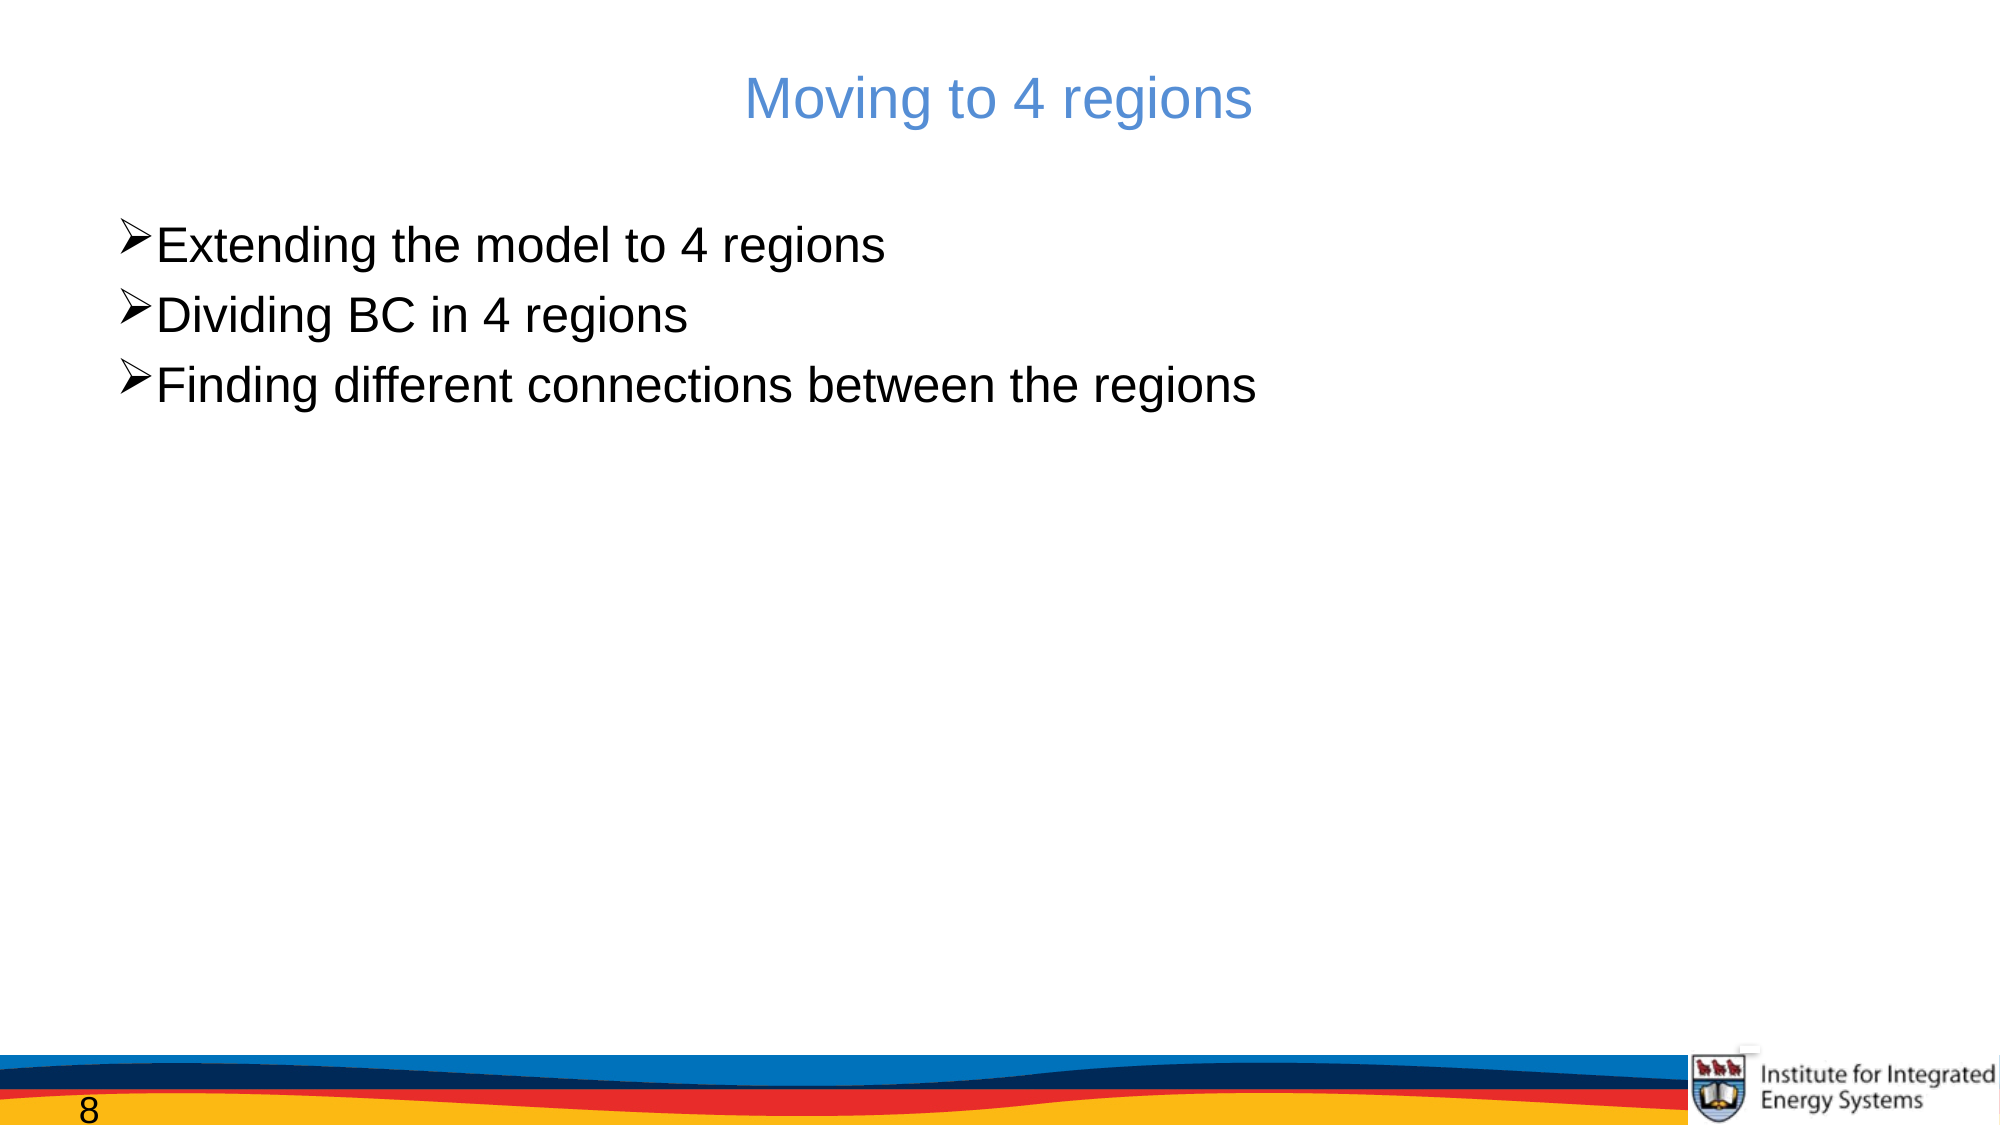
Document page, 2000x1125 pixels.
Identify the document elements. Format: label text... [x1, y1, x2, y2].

list Extending the model to 4 regions Dividing BC in 4 regions Finding different connections between the regions [101, 205, 1899, 961]
picture [0, 1045, 2000, 1125]
title Moving to 4 regions [101, 1, 1899, 189]
